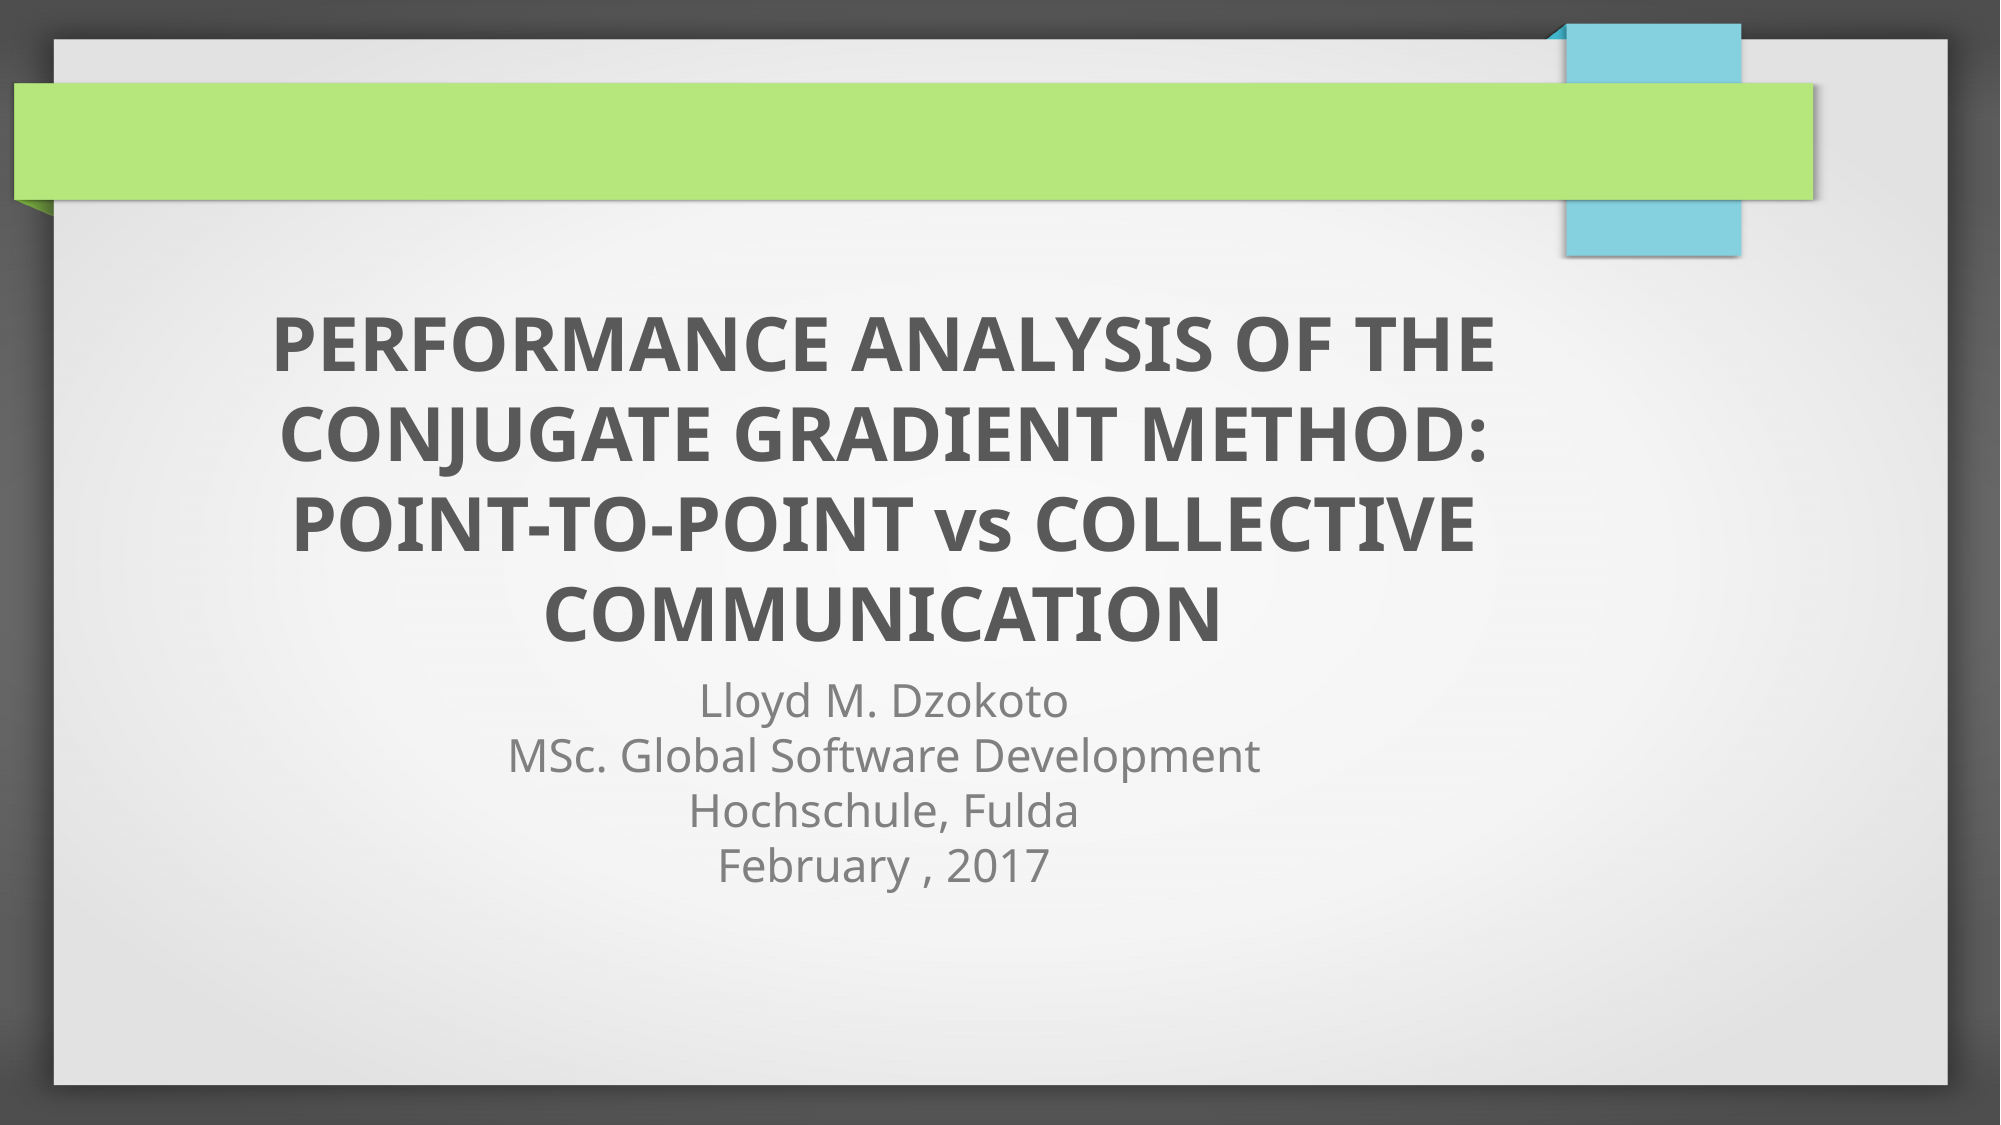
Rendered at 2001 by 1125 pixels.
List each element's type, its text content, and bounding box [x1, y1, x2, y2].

text_box PERFORMANCE ANALYSIS OF THE CONJUGATE GRADIENT METHOD: POINT-TO-POINT vs COLLECTIVE COMMUNICATION [247, 118, 1522, 664]
picture [0, 0, 2000, 1125]
text_box Lloyd M. Dzokoto MSc. Global Software Development Hochschule, Fulda February , 2017 [247, 664, 1522, 845]
